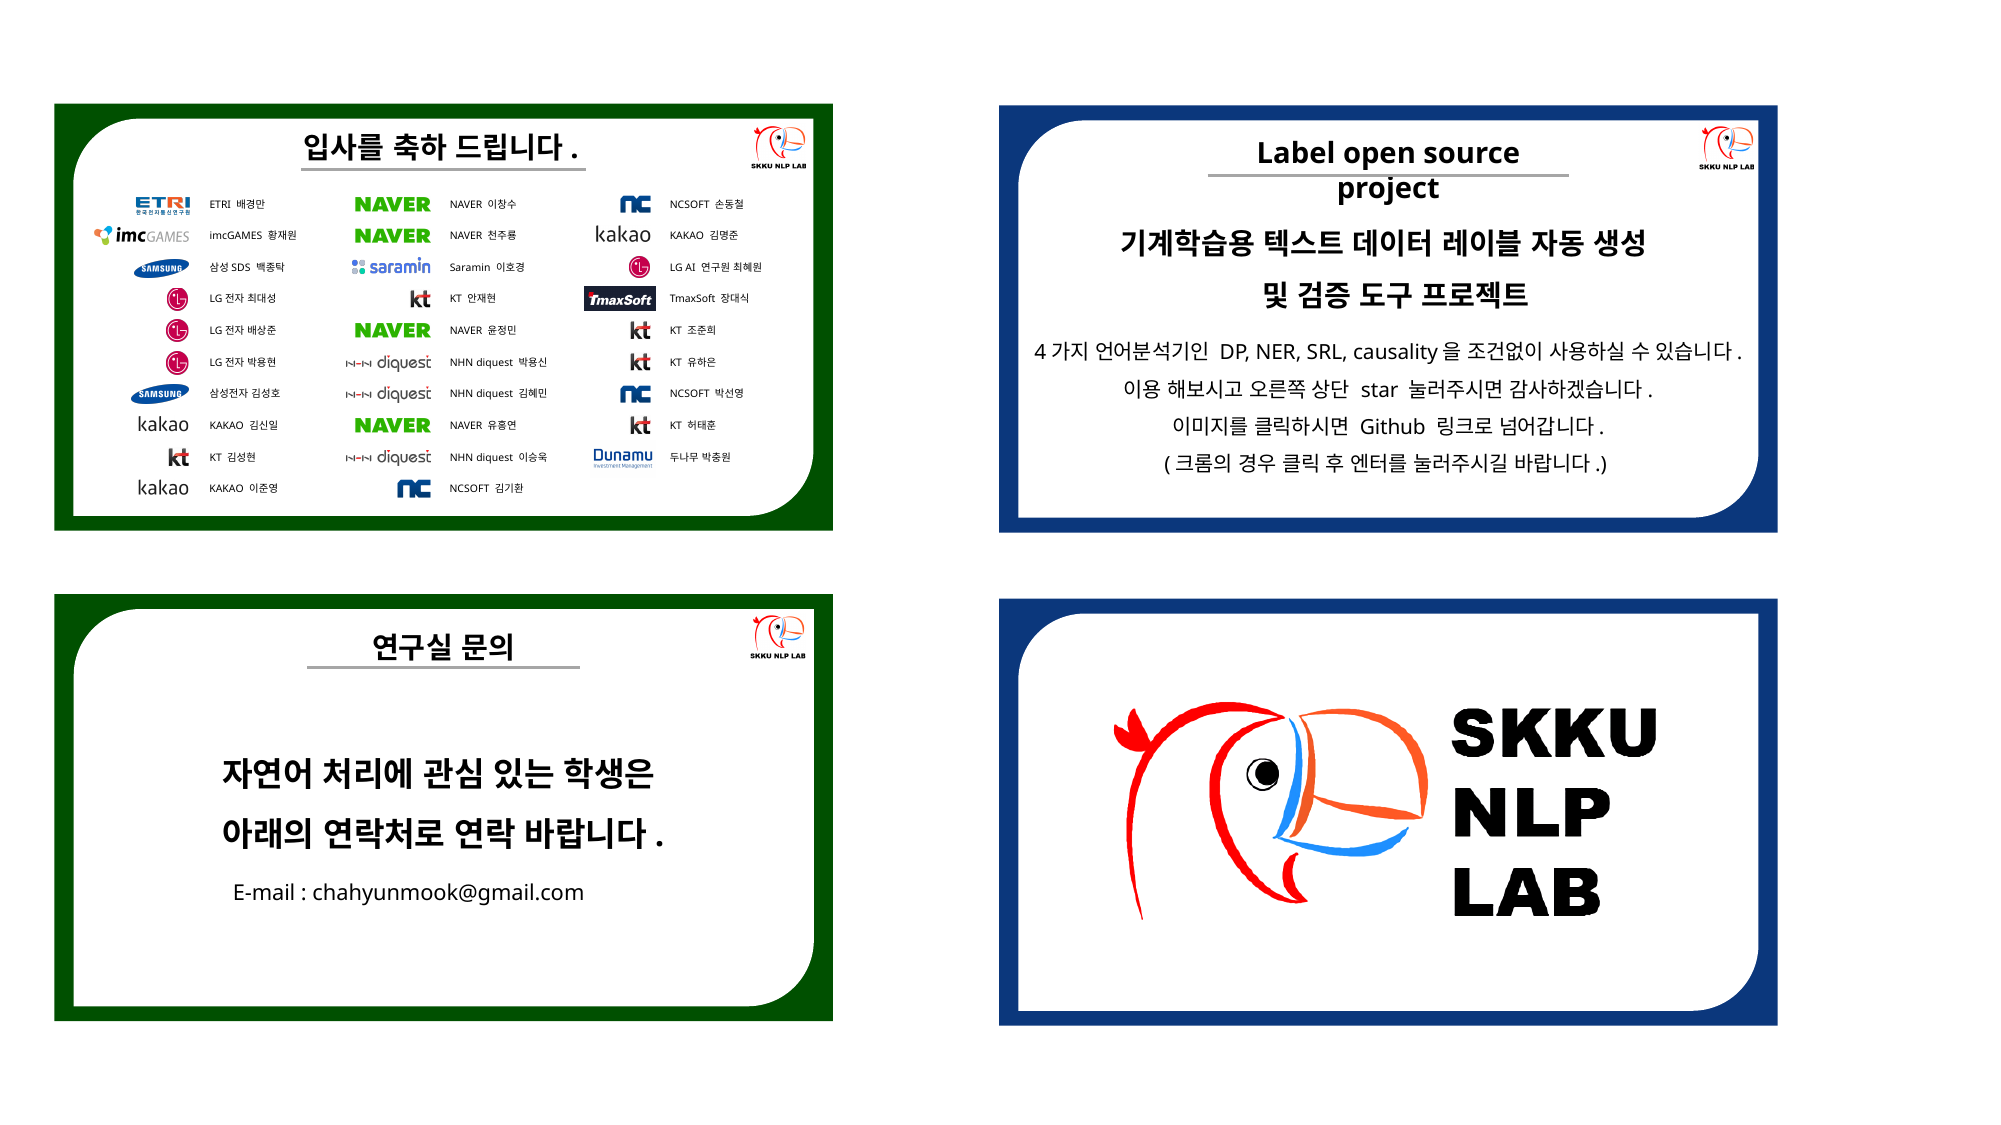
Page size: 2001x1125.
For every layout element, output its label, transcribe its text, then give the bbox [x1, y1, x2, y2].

text_box [72, 607, 815, 1008]
text_box 연구실 문의 [307, 621, 581, 667]
text_box E-mail : chahyunmook@gmail.com [218, 871, 670, 913]
text_box 4가지 언어분석기인 DP, NER, SRL, causality을 조건없이 사용하실 수 있습니다. 이용 해보시고 오른쪽 상단 star 눌러주시면 감사하겠습니다. 이미지를 클릭하시면 Github 링크로 넘어갑니다. (크롬의 경우 클릭 후 엔터를 눌러주시길 바랍니다.) [1018, 318, 1759, 484]
text_box 입사를 축하 드립니다. [285, 122, 598, 172]
text_box 기계학습용 텍스트 데이터 레이블 자동 생성 및 검증 도구 프로젝트 [1048, 200, 1729, 318]
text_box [346, 190, 570, 503]
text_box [999, 598, 1778, 1026]
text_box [93, 190, 330, 503]
text_box 연구실 문의 [307, 668, 581, 672]
picture [1698, 123, 1754, 170]
picture [750, 613, 806, 660]
text_box [1017, 119, 1760, 519]
text_box 자연어 처리에 관심 있는 학생은 아래의 연락처로 연락 바랍니다. [118, 725, 770, 861]
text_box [584, 190, 790, 478]
text_box [53, 593, 834, 1022]
text_box [998, 104, 1779, 534]
text_box [53, 103, 834, 532]
picture [1074, 670, 1714, 945]
picture [750, 123, 806, 170]
text_box [72, 117, 815, 517]
text_box Label open source project [1188, 127, 1588, 200]
